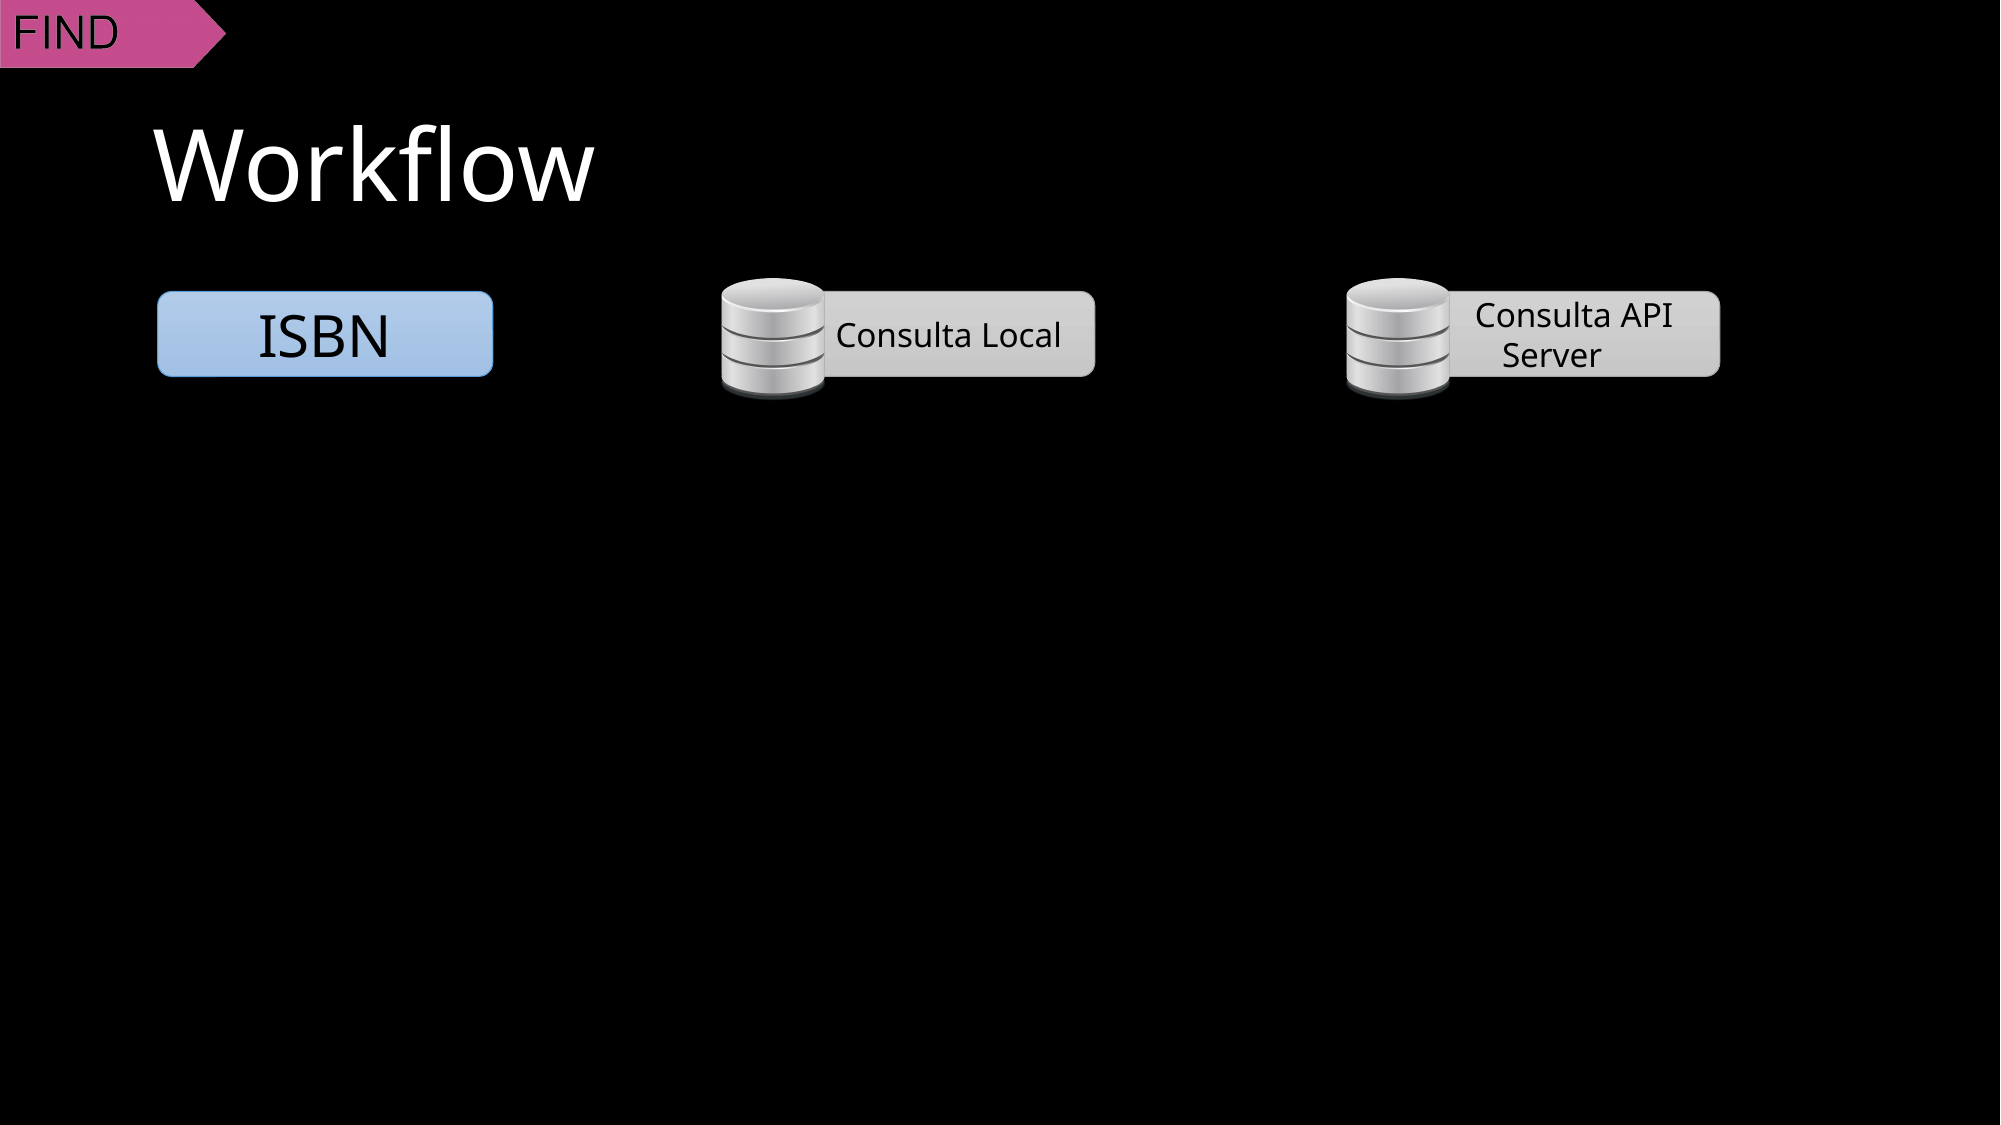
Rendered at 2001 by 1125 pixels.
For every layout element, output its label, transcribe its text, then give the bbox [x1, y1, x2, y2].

text_box Consulta API Server [1451, 290, 1721, 377]
picture [1345, 278, 1451, 401]
title Workflow [137, 96, 1863, 242]
text_box Consulta Local [826, 290, 1096, 377]
picture [0, 0, 226, 69]
text_box ISBN [157, 290, 494, 378]
picture [720, 278, 826, 401]
